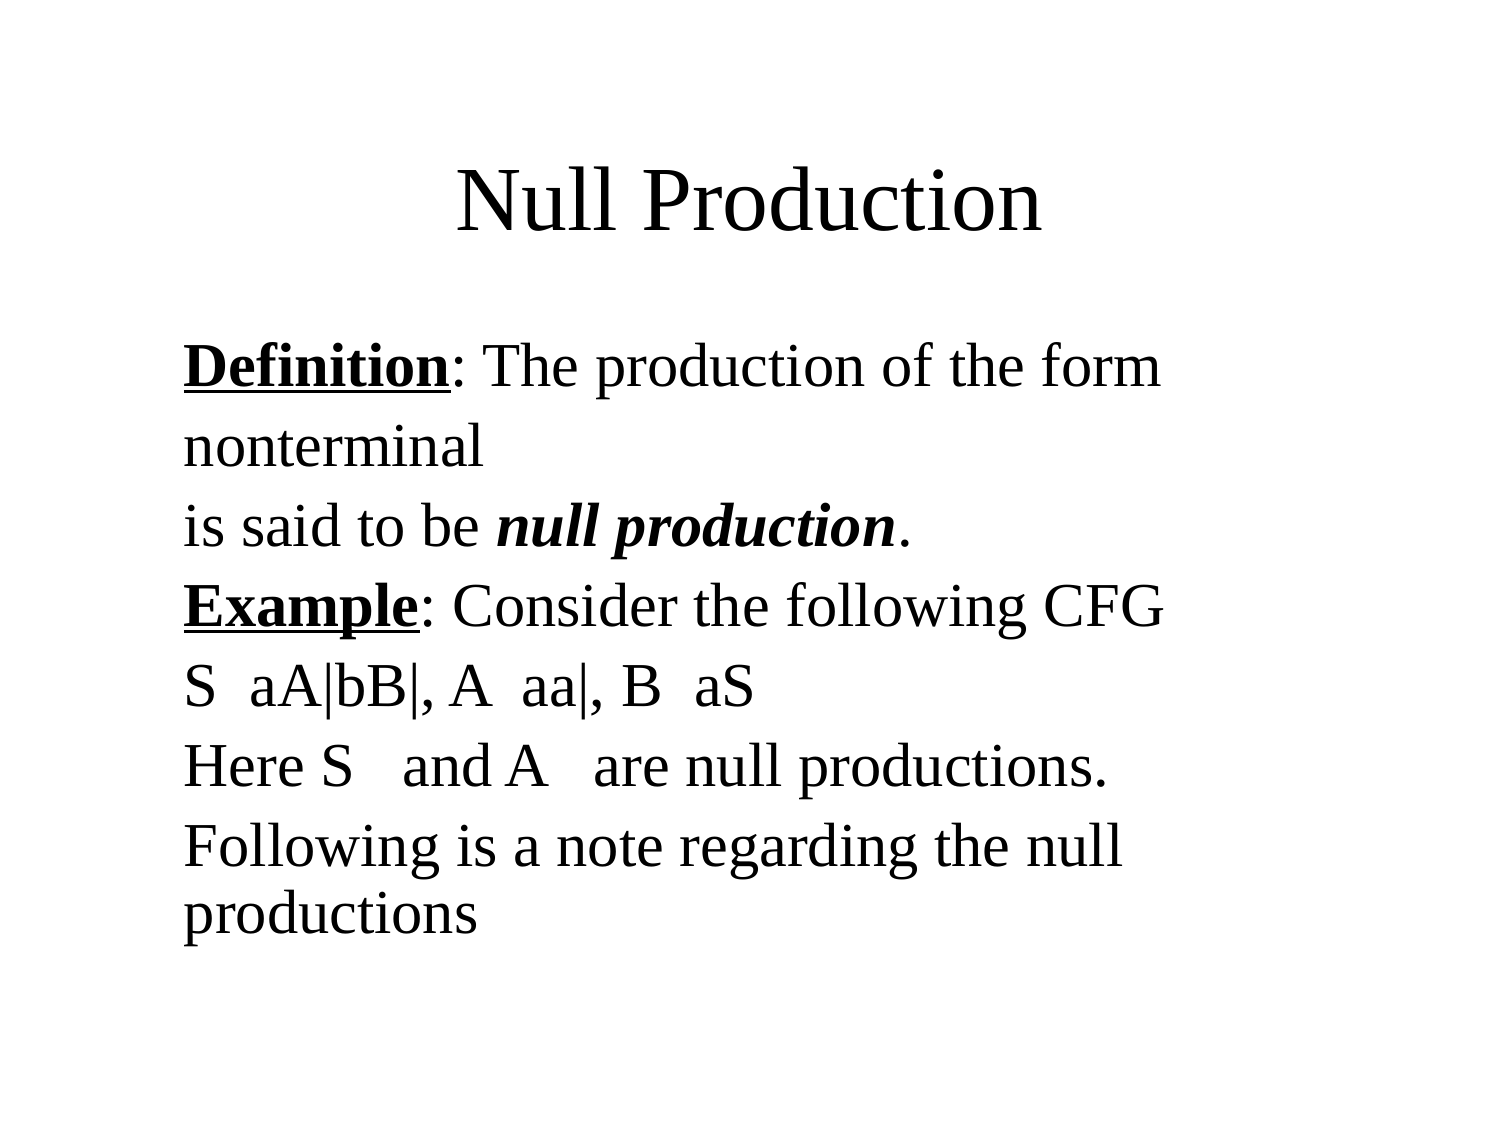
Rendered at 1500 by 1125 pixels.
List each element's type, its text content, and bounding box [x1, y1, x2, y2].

title Null Production [112, 99, 1388, 288]
